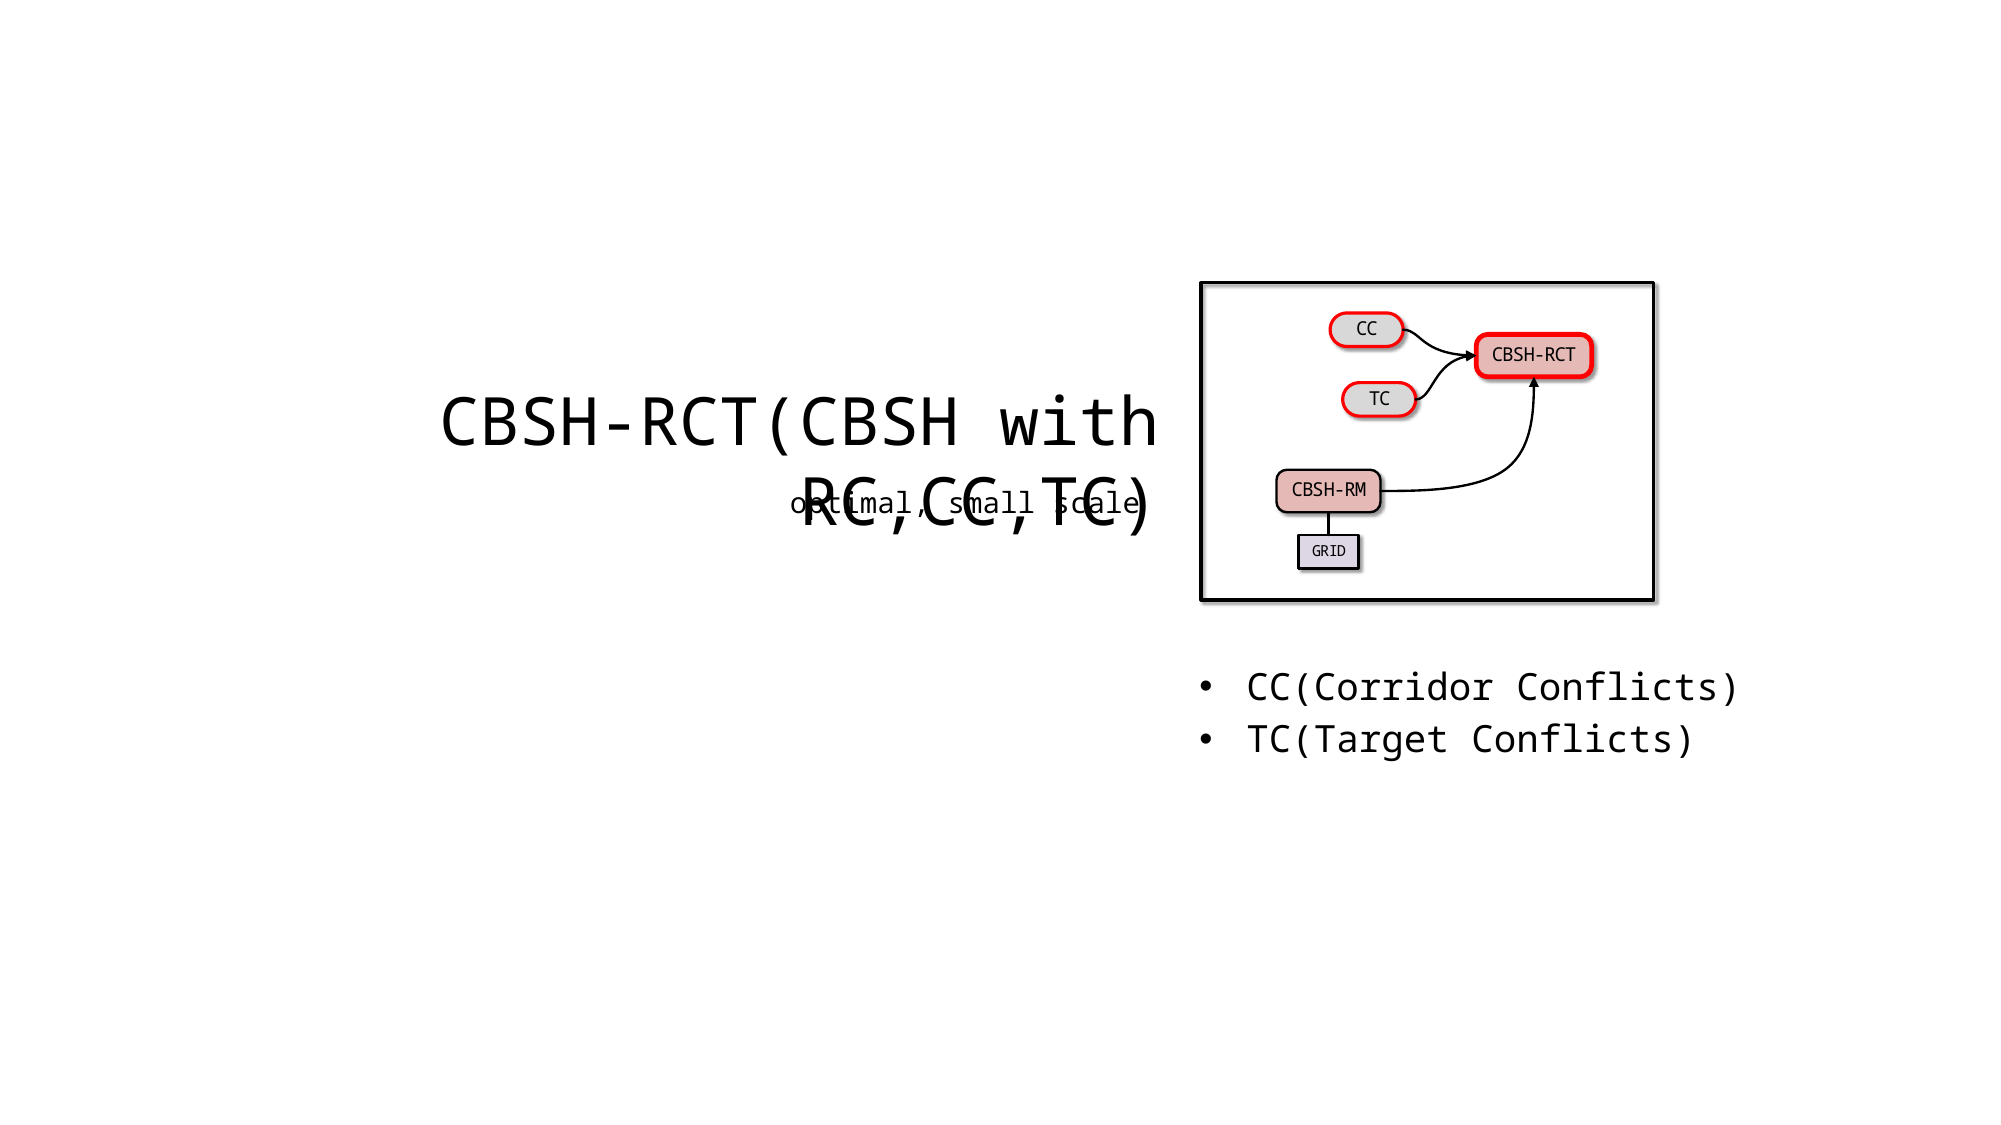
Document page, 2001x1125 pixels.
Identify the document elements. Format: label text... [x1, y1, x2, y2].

text_box CBSH-RCT(CBSH with RC,CC,TC) [31, 371, 1175, 546]
text_box optimal, small scale [125, 477, 1155, 527]
picture [1195, 277, 1662, 609]
text_box CC(Corridor Conflicts) TC(Target Conflicts) [1184, 648, 1926, 768]
